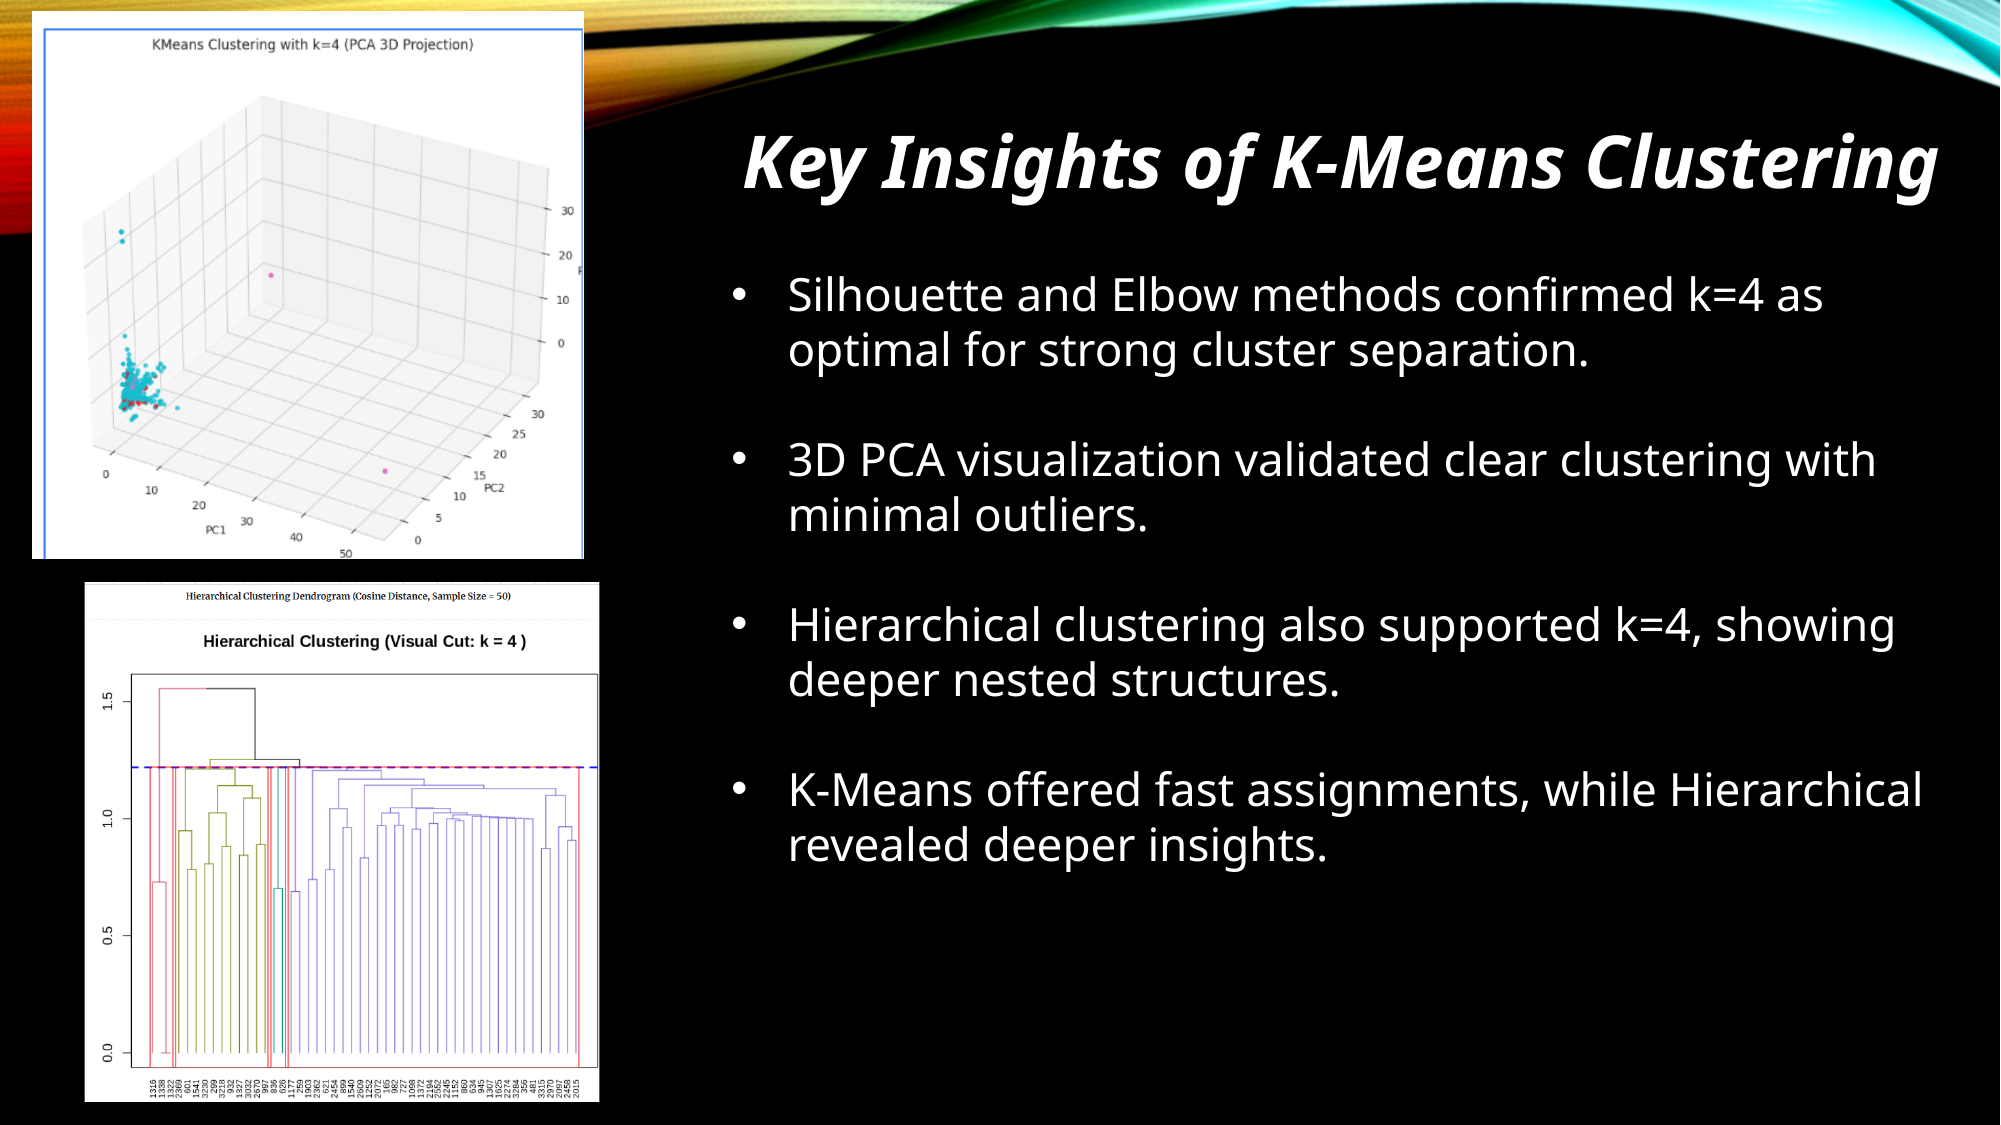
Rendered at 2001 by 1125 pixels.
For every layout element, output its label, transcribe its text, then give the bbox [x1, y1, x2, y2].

picture [84, 581, 600, 1102]
text_box Key Insights of K-Means Clustering Silhouette and Elbow methods confirmed k=4 as optimal for strong cluster separation. 3D PCA visualization validated clear clustering with minimal outliers. Hierarchical clustering also supported k=4, showing deeper nested structures. K-Means offered fast assignments, while Hierarchical revealed deeper insights. [716, 108, 1968, 933]
picture [0, 0, 2000, 559]
